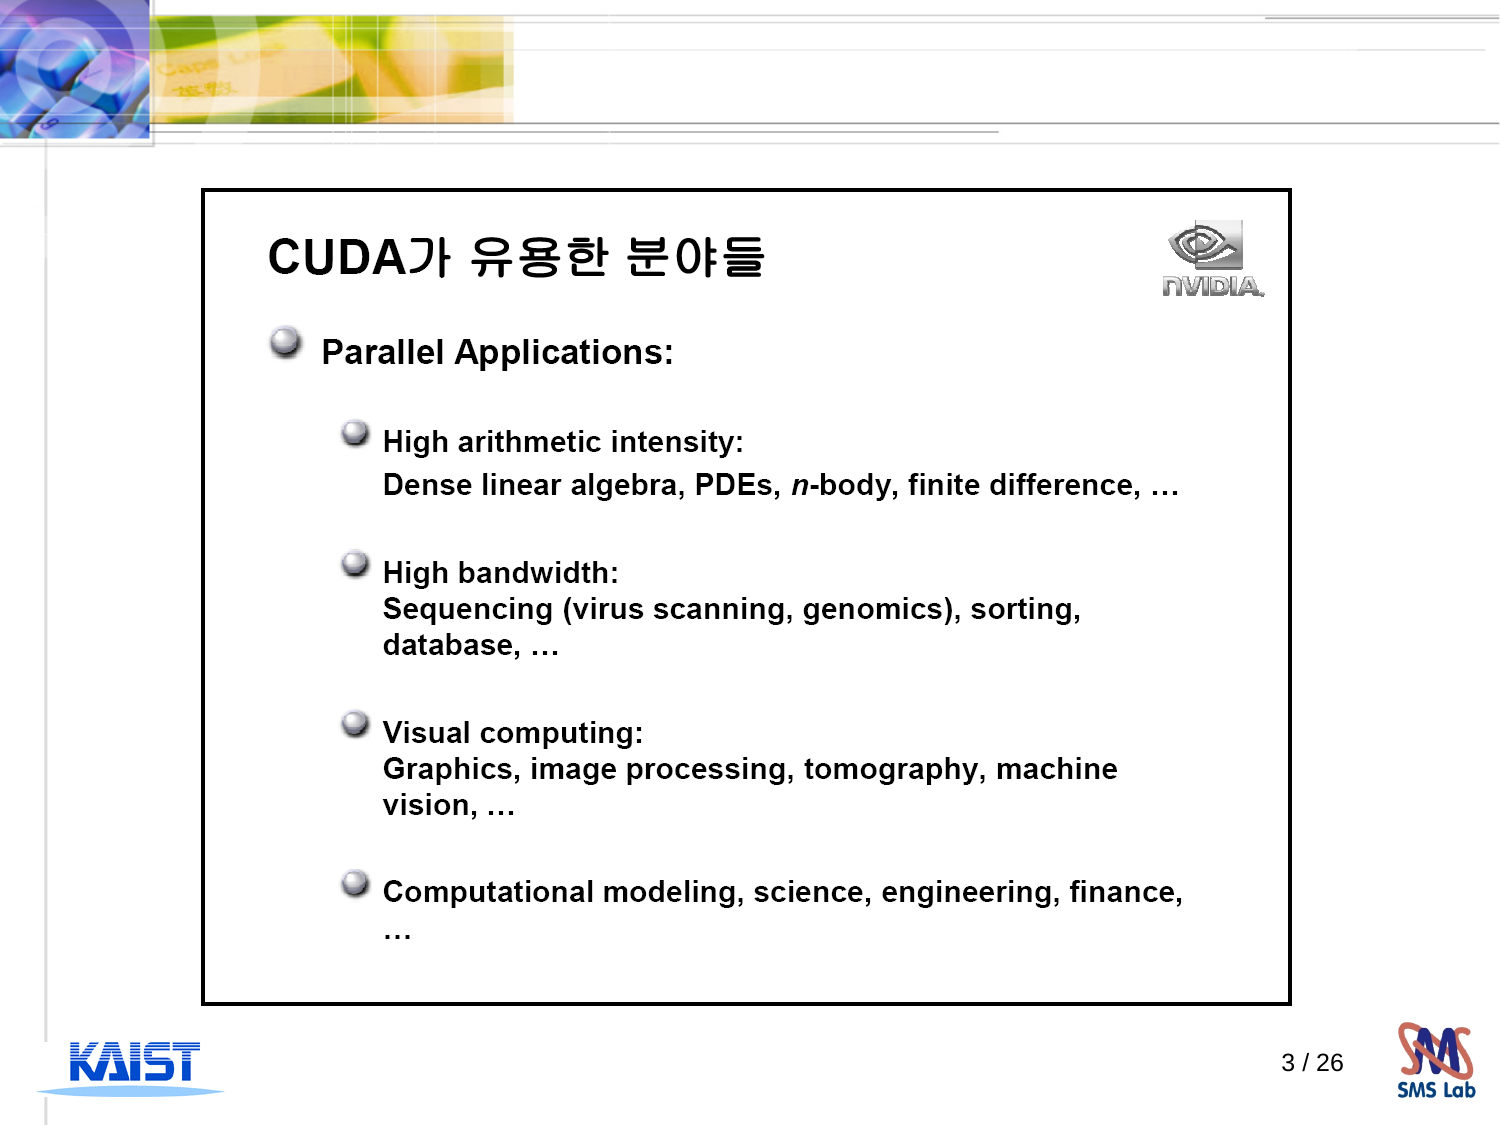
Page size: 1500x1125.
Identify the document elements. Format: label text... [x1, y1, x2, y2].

picture [0, 0, 1500, 1125]
slide_number 3 / 26 [1136, 1031, 1360, 1092]
